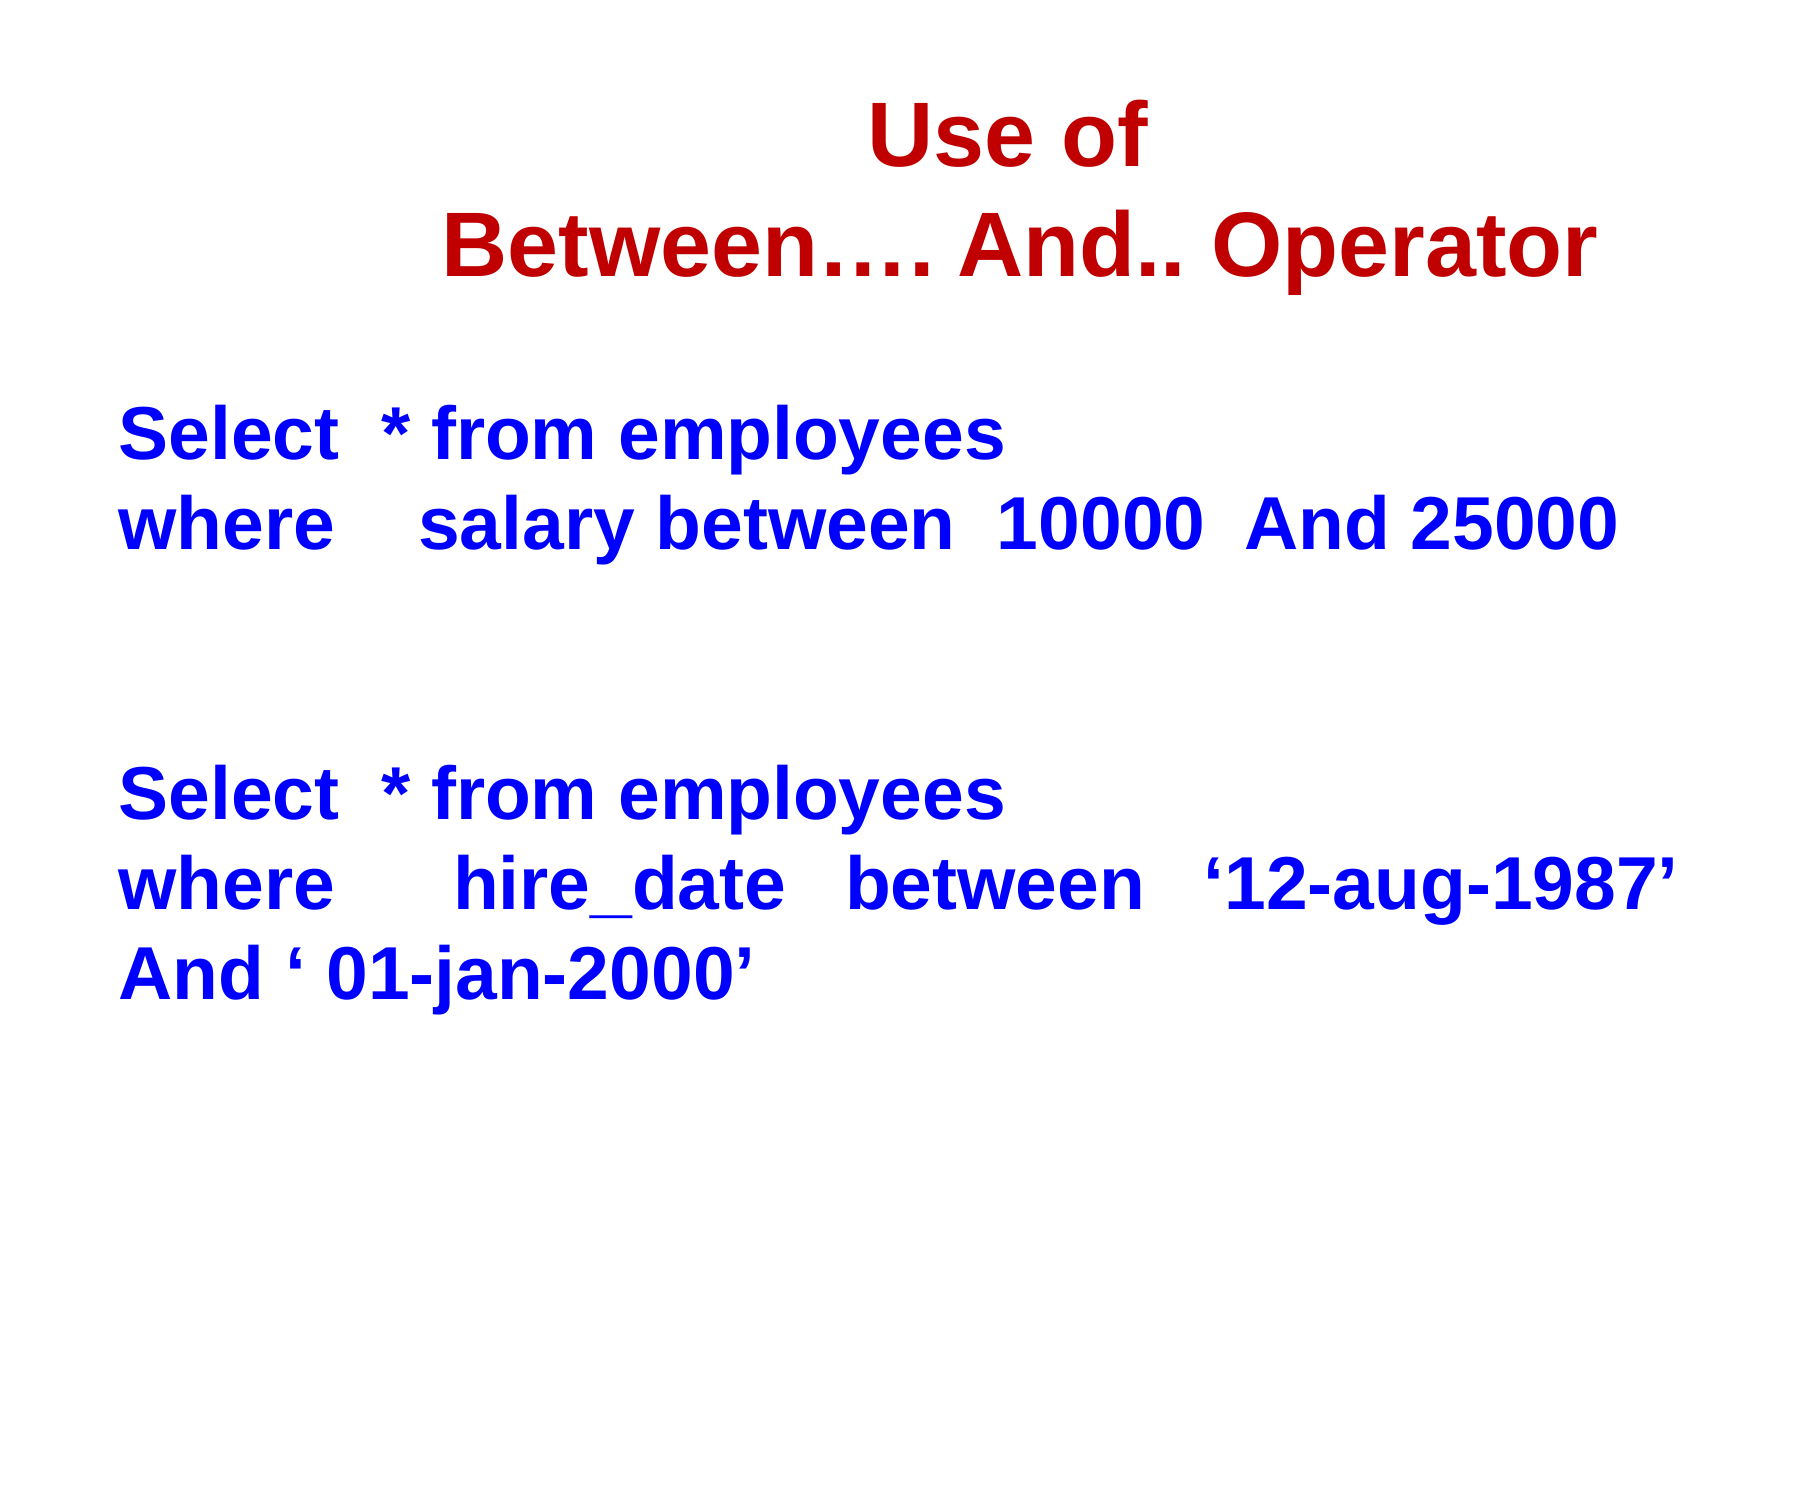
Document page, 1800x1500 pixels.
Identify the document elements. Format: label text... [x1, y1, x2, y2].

title Use of Between…. And.. Operator [282, 59, 1759, 311]
text_box Select * from employees where salary between 10000 And 25000 Select * from employees where hire_date between ‘12-aug-1987’ And ‘ 01-jan-2000’ [99, 374, 1725, 1204]
